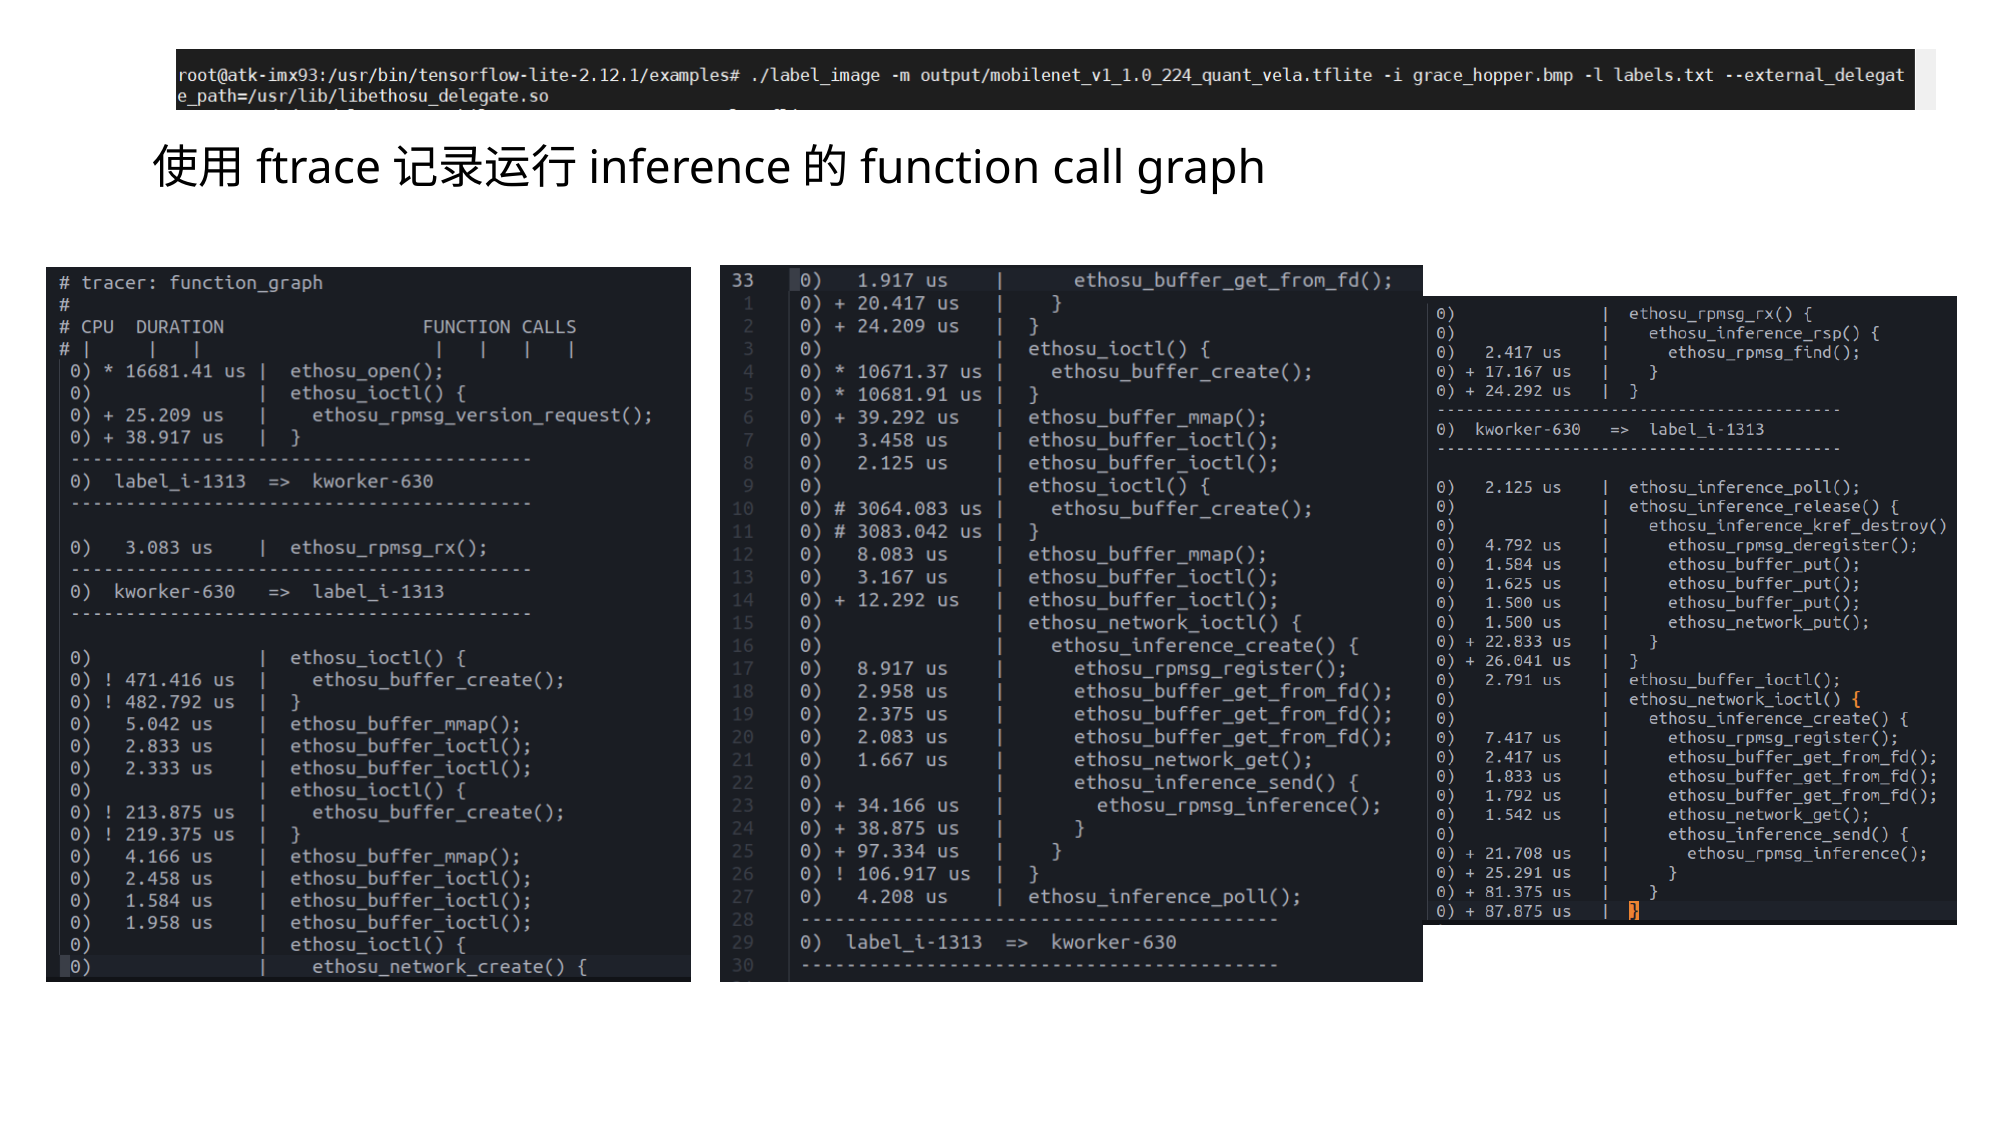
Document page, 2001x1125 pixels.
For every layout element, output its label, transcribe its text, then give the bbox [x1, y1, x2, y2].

picture [172, 49, 1936, 110]
picture [720, 265, 1957, 982]
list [46, 267, 691, 982]
title 使用ftrace记录运行inference的function call graph [137, 59, 1863, 278]
